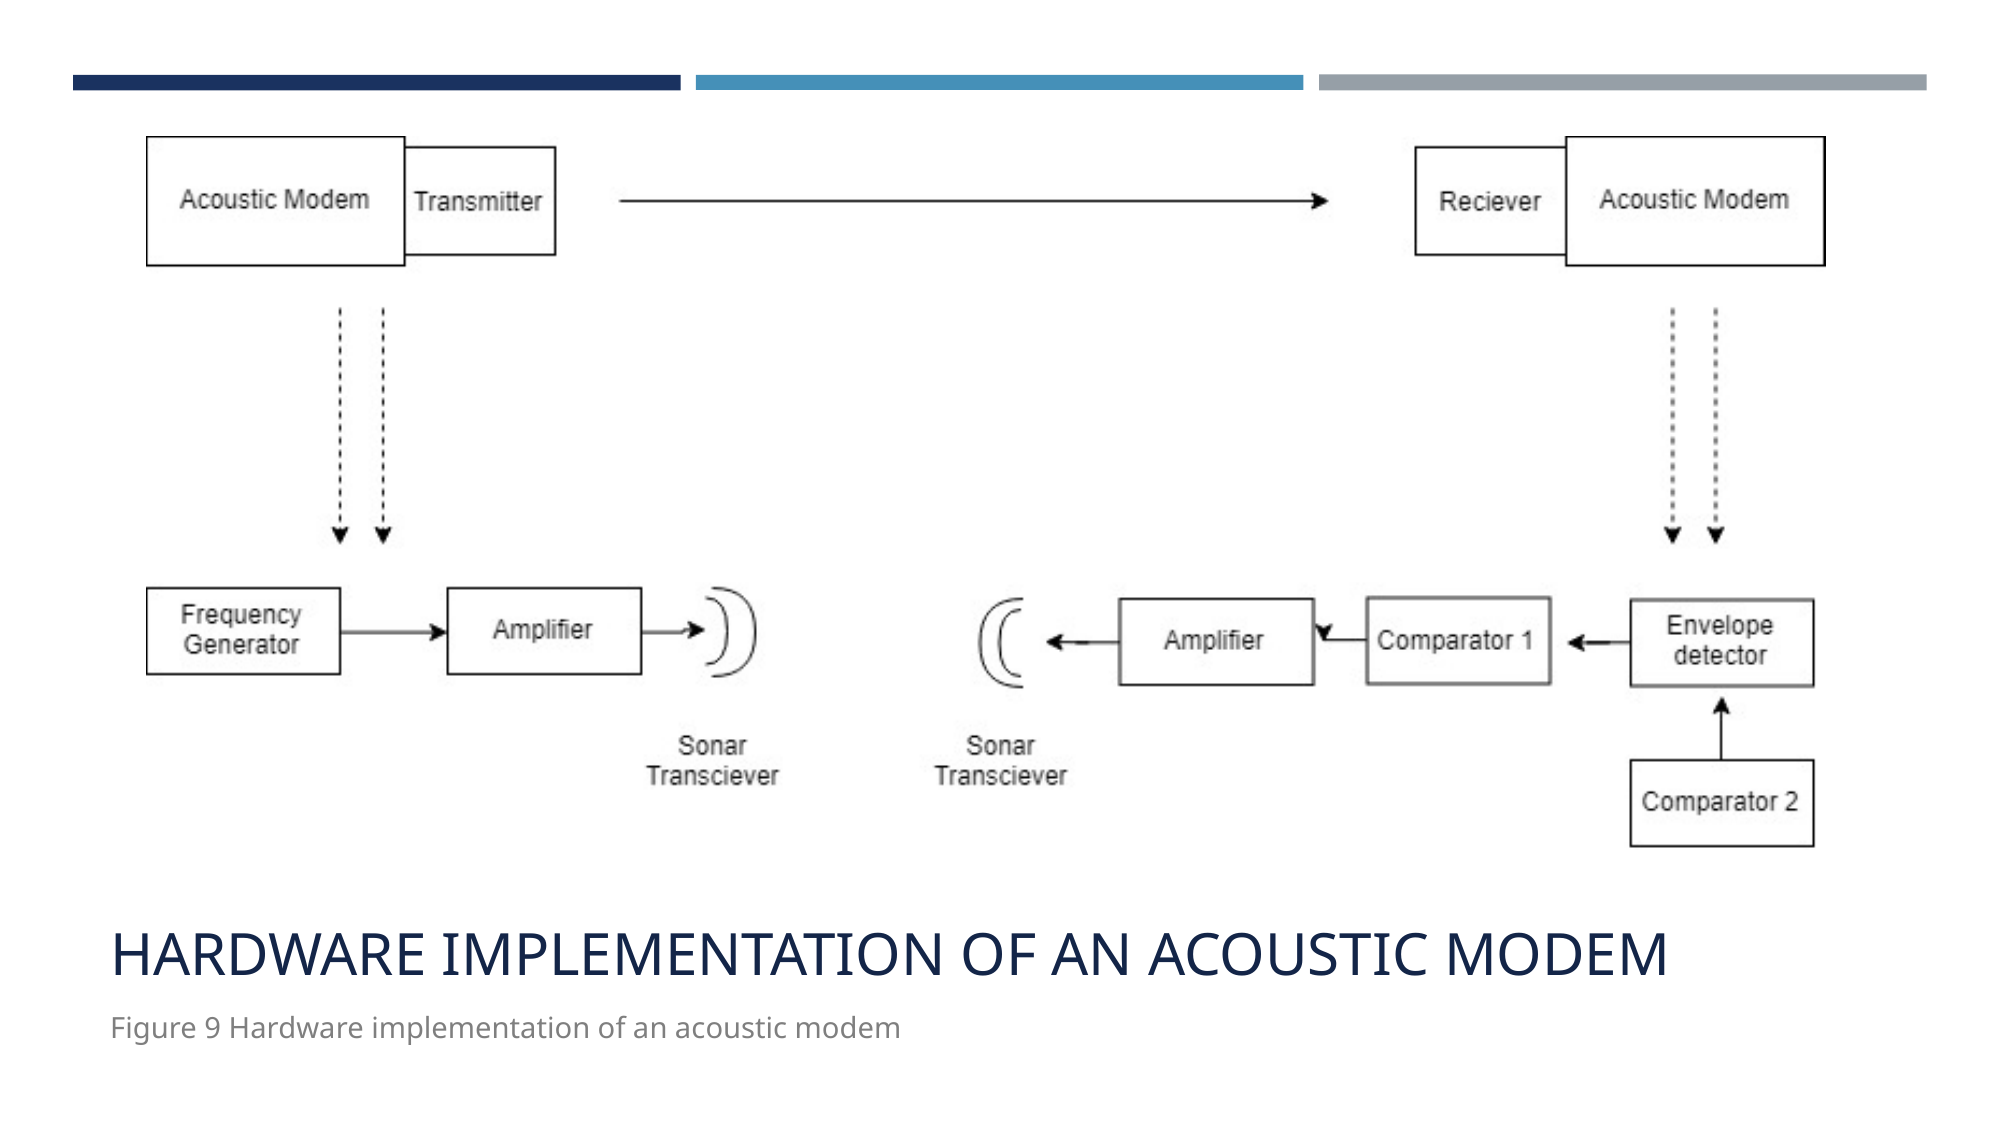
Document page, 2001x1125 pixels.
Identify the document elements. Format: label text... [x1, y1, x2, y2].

text_box HARDWARE IMPLEMENTATION OF AN ACOUSTIC MODEM [95, 909, 1905, 1002]
picture [146, 135, 1827, 851]
text_box Figure 9 Hardware implementation of an acoustic modem [95, 1002, 1905, 1101]
